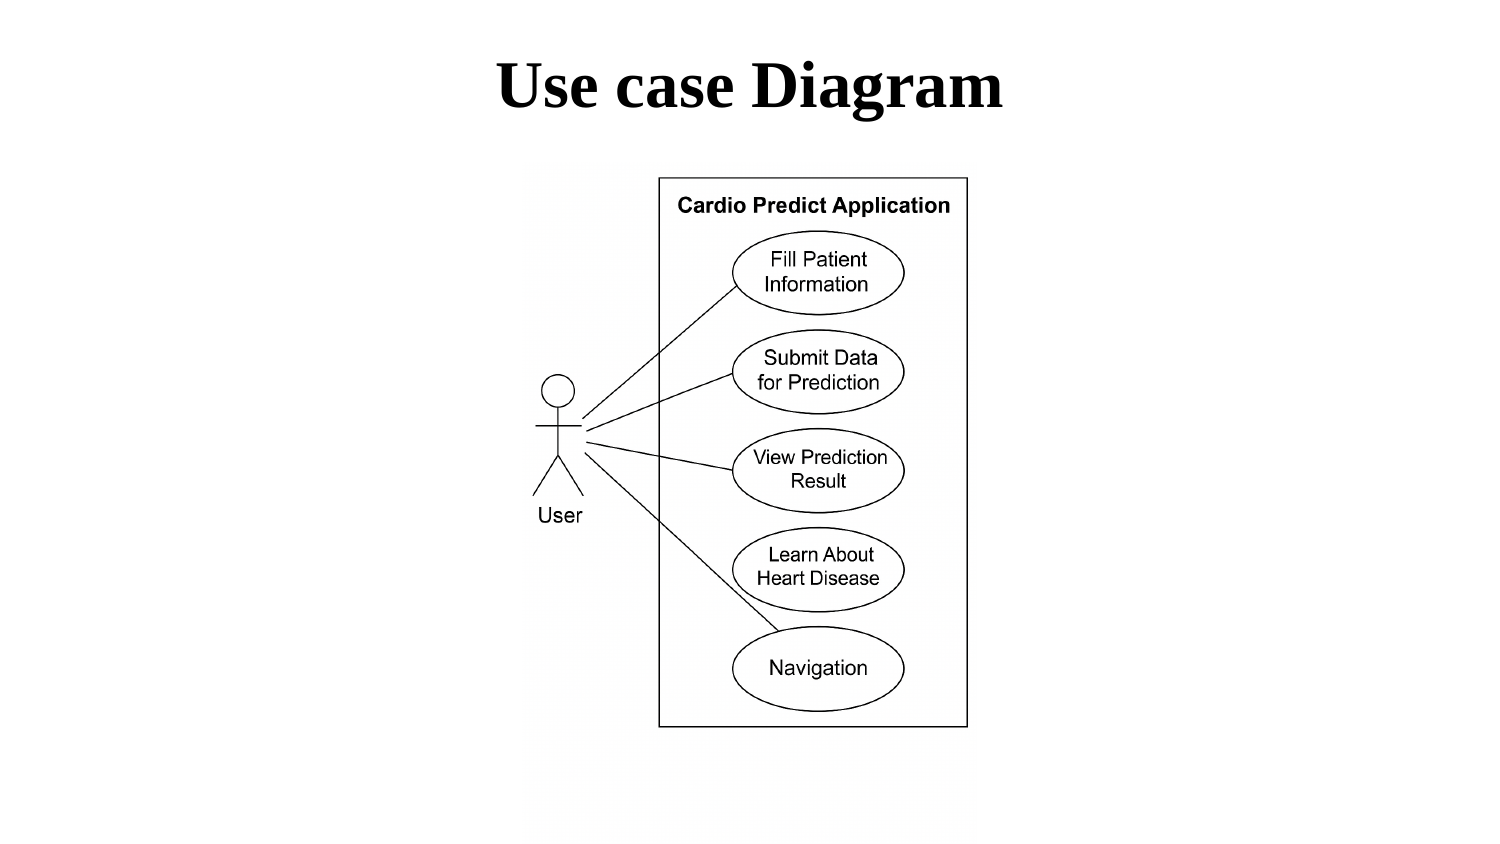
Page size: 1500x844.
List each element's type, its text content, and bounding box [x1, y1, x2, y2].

text_box Use case Diagram [0, 24, 1500, 121]
picture [522, 161, 978, 844]
